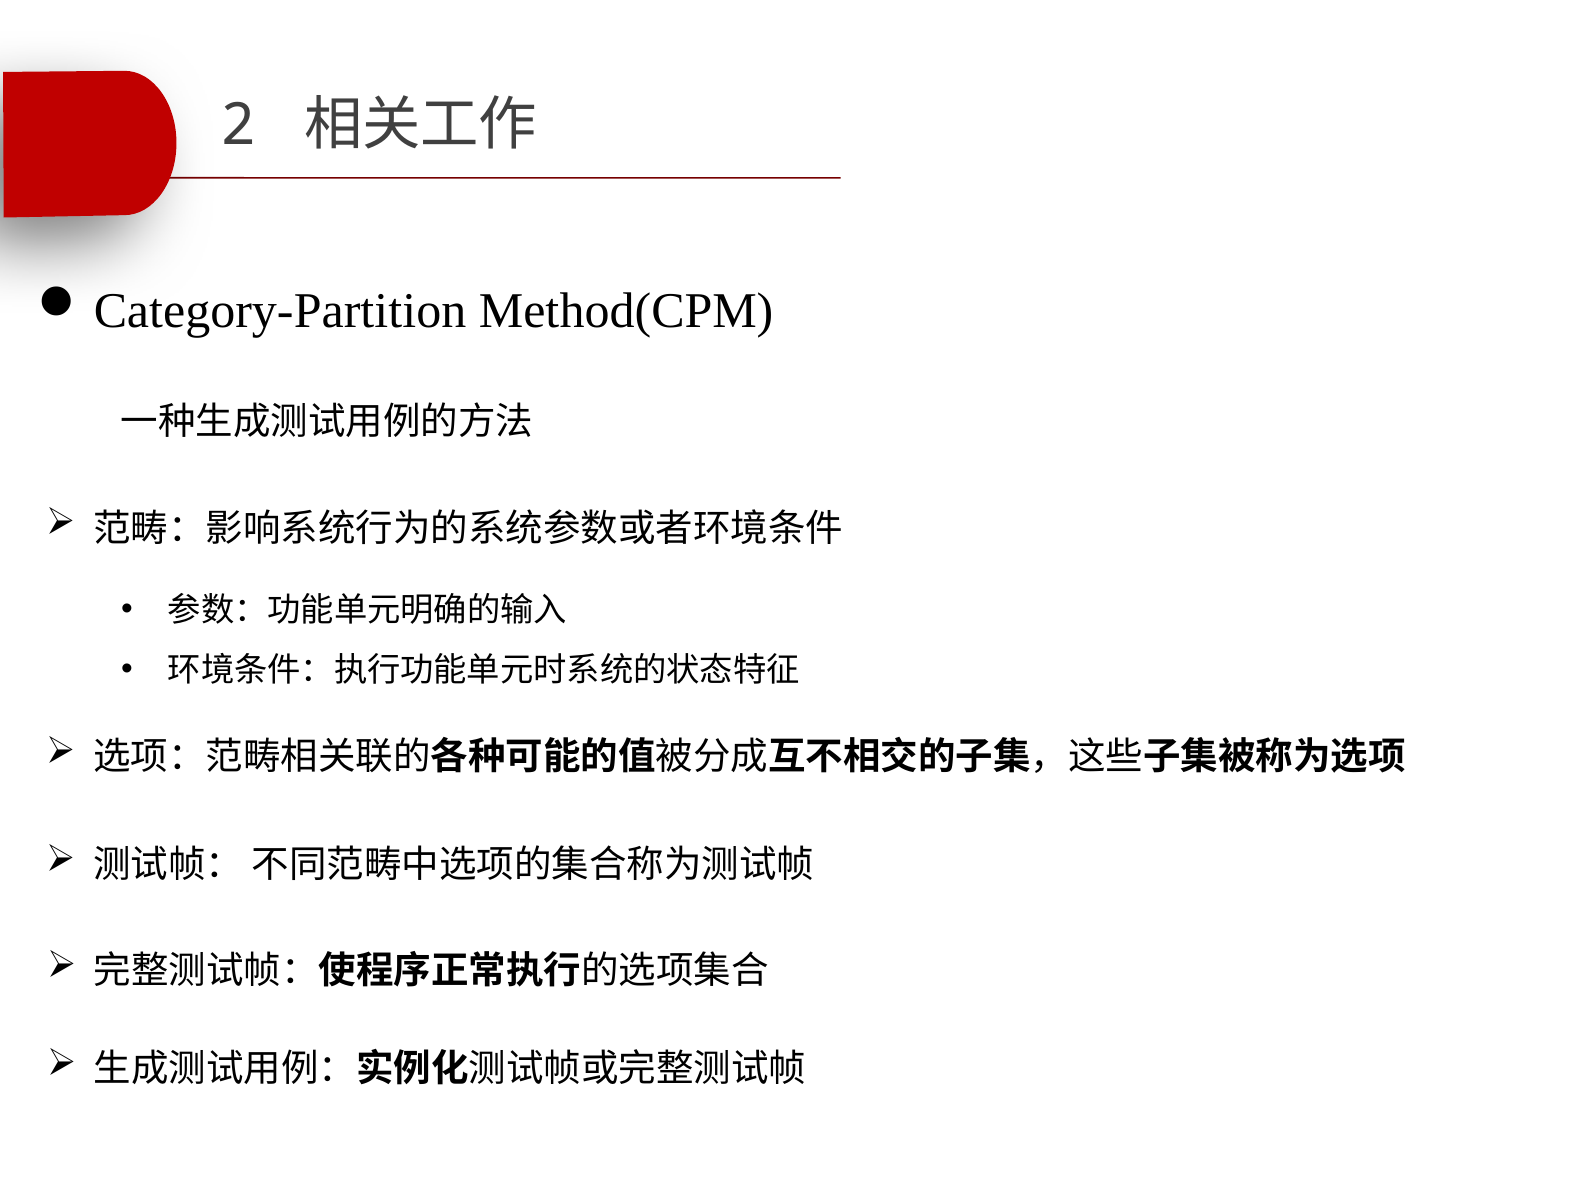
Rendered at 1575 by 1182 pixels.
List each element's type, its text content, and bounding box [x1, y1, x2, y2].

text_box 参数：功能单元明确的输入 环境条件：执行功能单元时系统的状态特征 [106, 560, 1048, 696]
title 2 相关工作 [202, 47, 1268, 196]
text_box 选项：范畴相关联的各种可能的值被分成互不相交的子集，这些子集被称为选项 [31, 724, 1449, 785]
text_box 范畴：影响系统行为的系统参数或者环境条件 [31, 496, 1237, 556]
text_box Category-Partition Method(CPM) [22, 270, 789, 345]
text_box 完整测试帧：使程序正常执行的选项集合 [32, 938, 882, 999]
text_box 一种生成测试用例的方法 [106, 389, 634, 450]
text_box 测试帧： 不同范畴中选项的集合称为测试帧 [31, 832, 1281, 938]
text_box 生成测试用例：实例化测试帧或完整测试帧 [32, 1036, 859, 1097]
